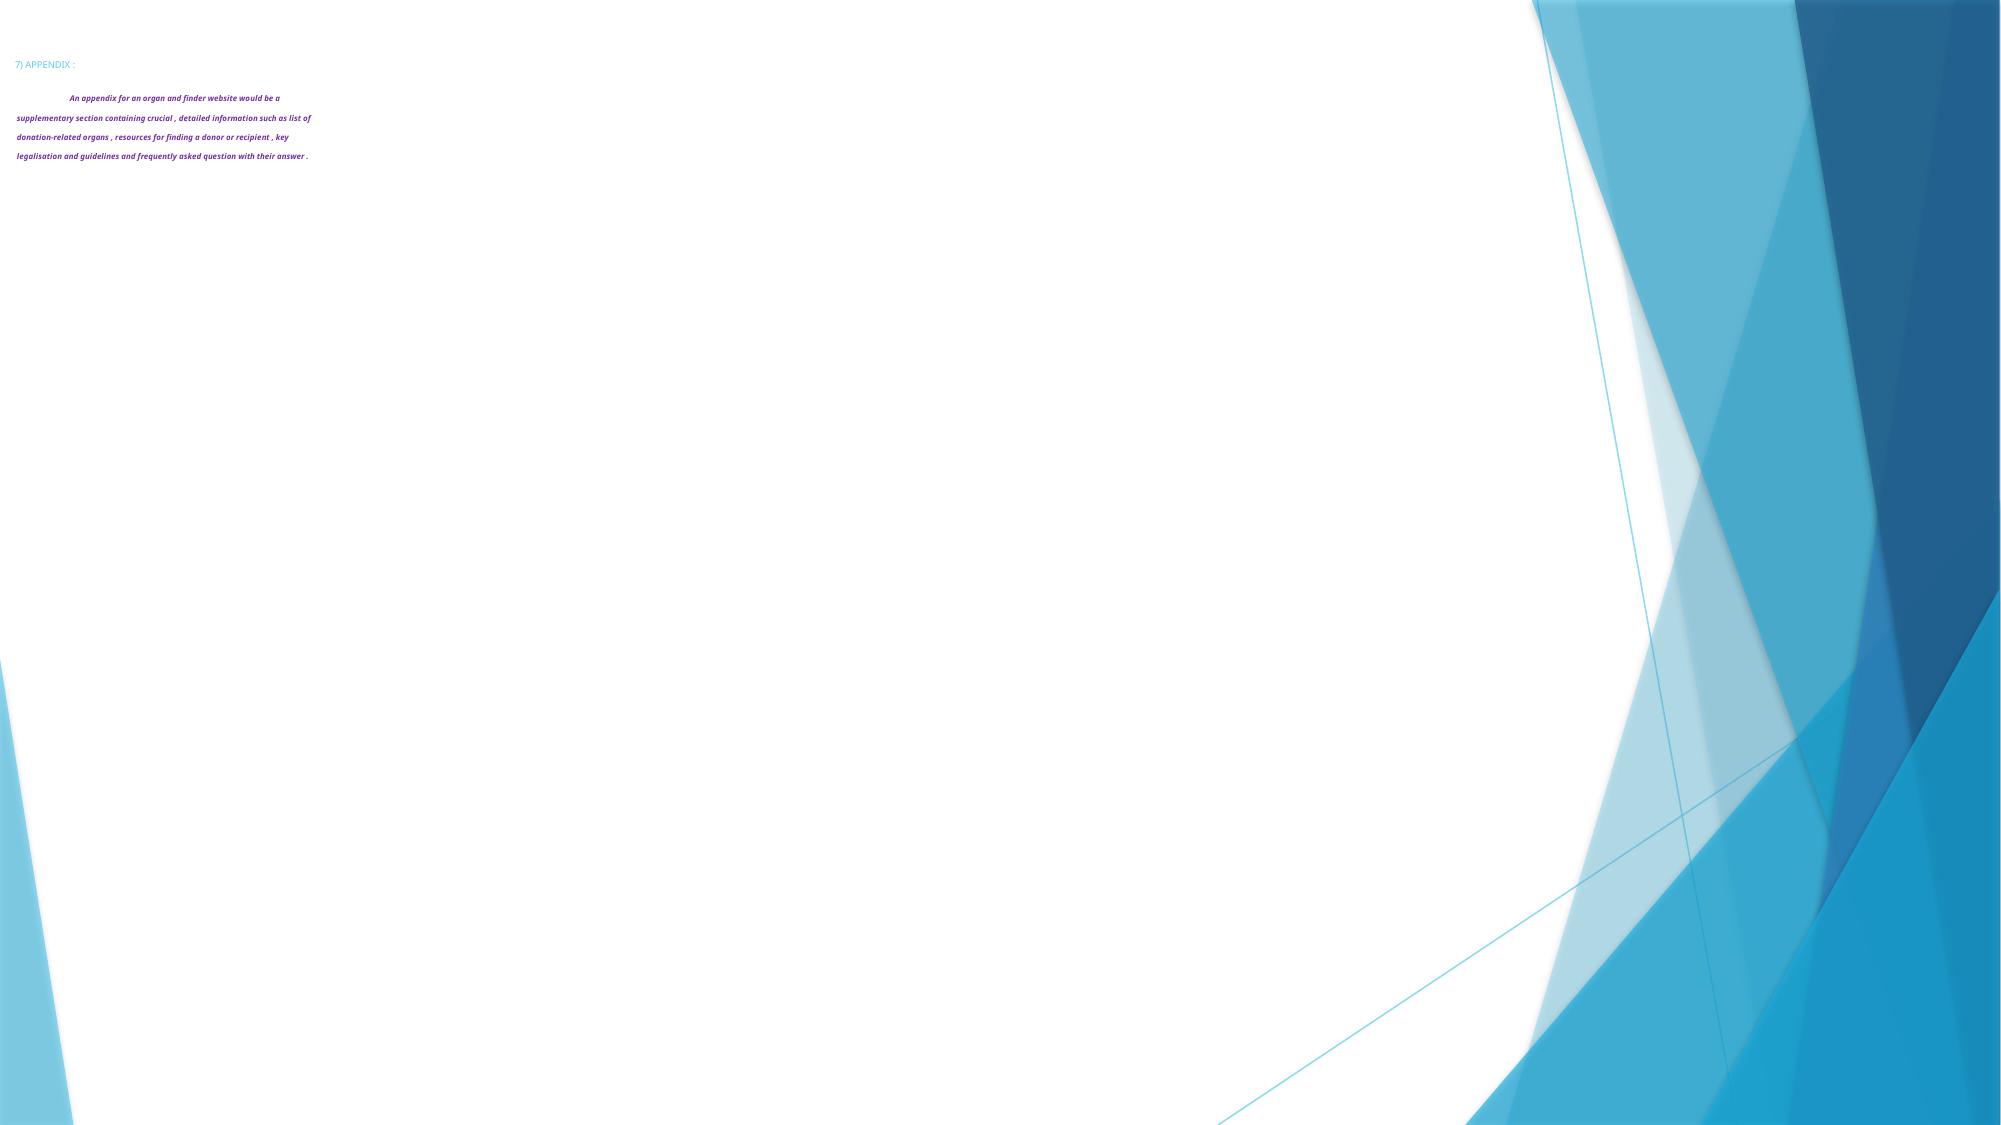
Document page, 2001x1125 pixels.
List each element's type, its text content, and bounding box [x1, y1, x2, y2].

title 7) APPENDIX : An appendix for an organ and finder website would be a supplementary section containing crucial , detailed information such as list of donation-related organs , resources for finding a donor or recipient , key legalisation and guidelines and frequently asked question with their answer . [0, 51, 1769, 174]
